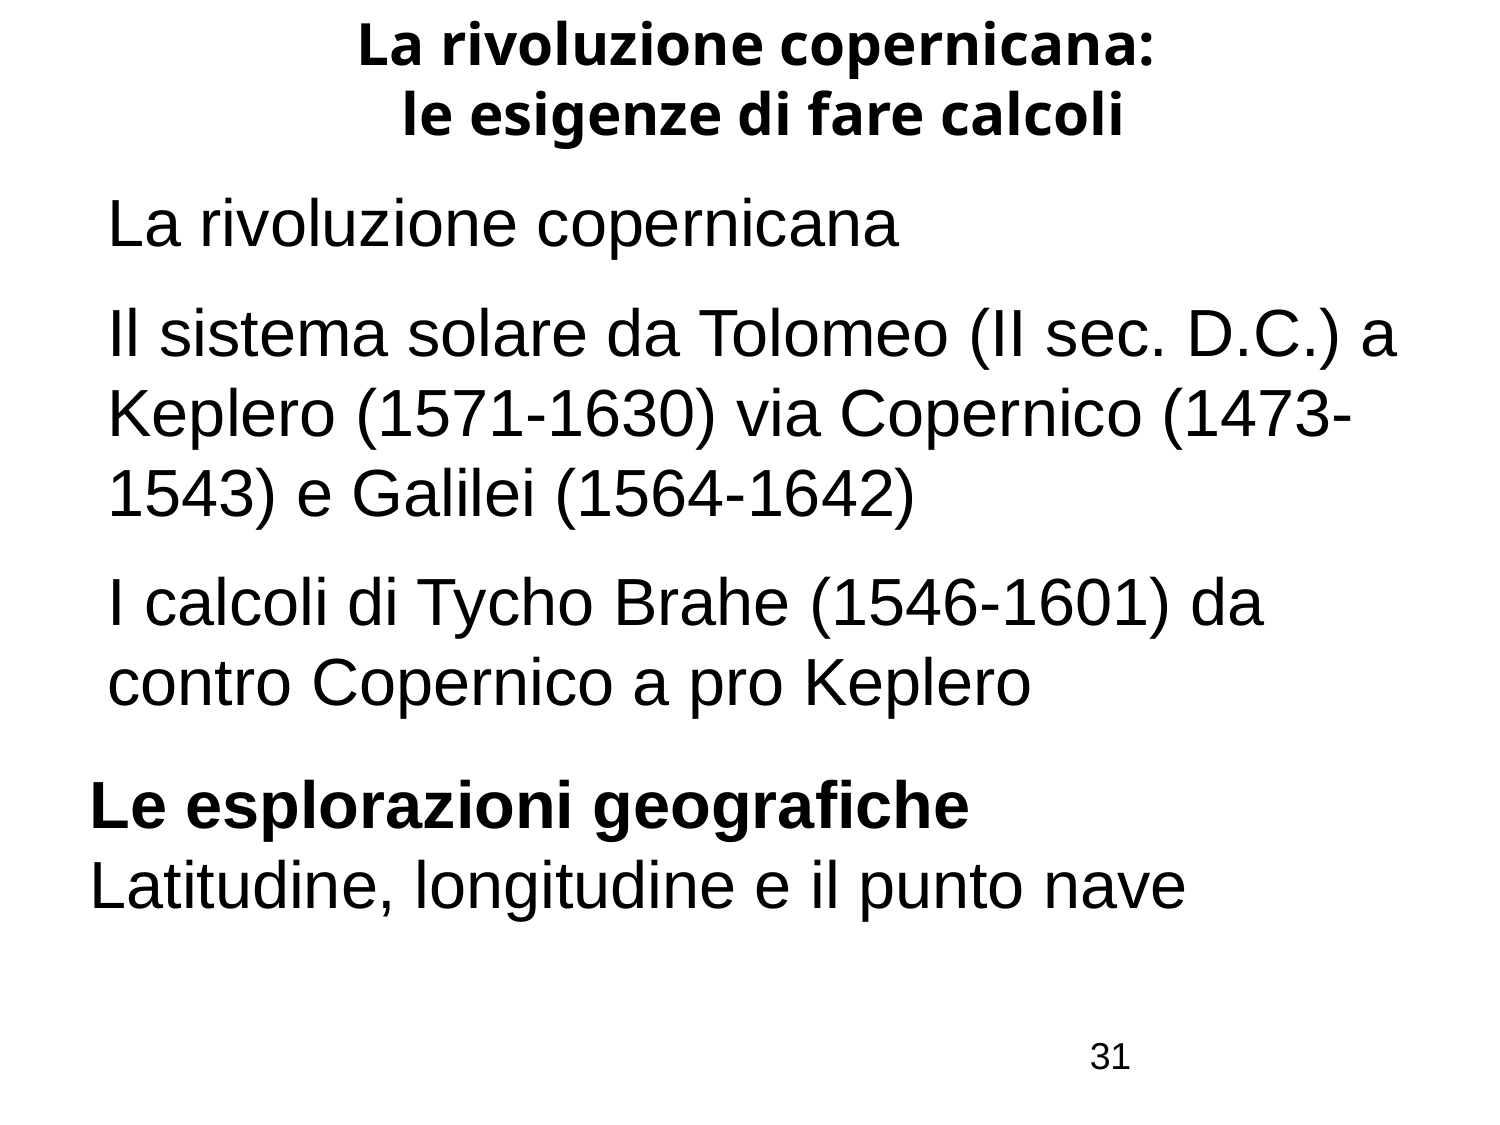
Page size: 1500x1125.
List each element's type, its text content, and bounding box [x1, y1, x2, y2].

slide_number 31 [1074, 1024, 1425, 1103]
list La rivoluzione copernicana Il sistema solare da Tolomeo (II sec. D.C.) a Keplero (1571-1630) via Copernico (1473-1543) e Galilei (1564-1642) I calcoli di Tycho Brahe (1546-1601) da contro Copernico a pro Keplero Le esplorazioni geografiche Latitudine, longitudine e il punto nave [75, 172, 1425, 1005]
title La rivoluzione copernicana: le esigenze di fare calcoli [88, 0, 1439, 161]
